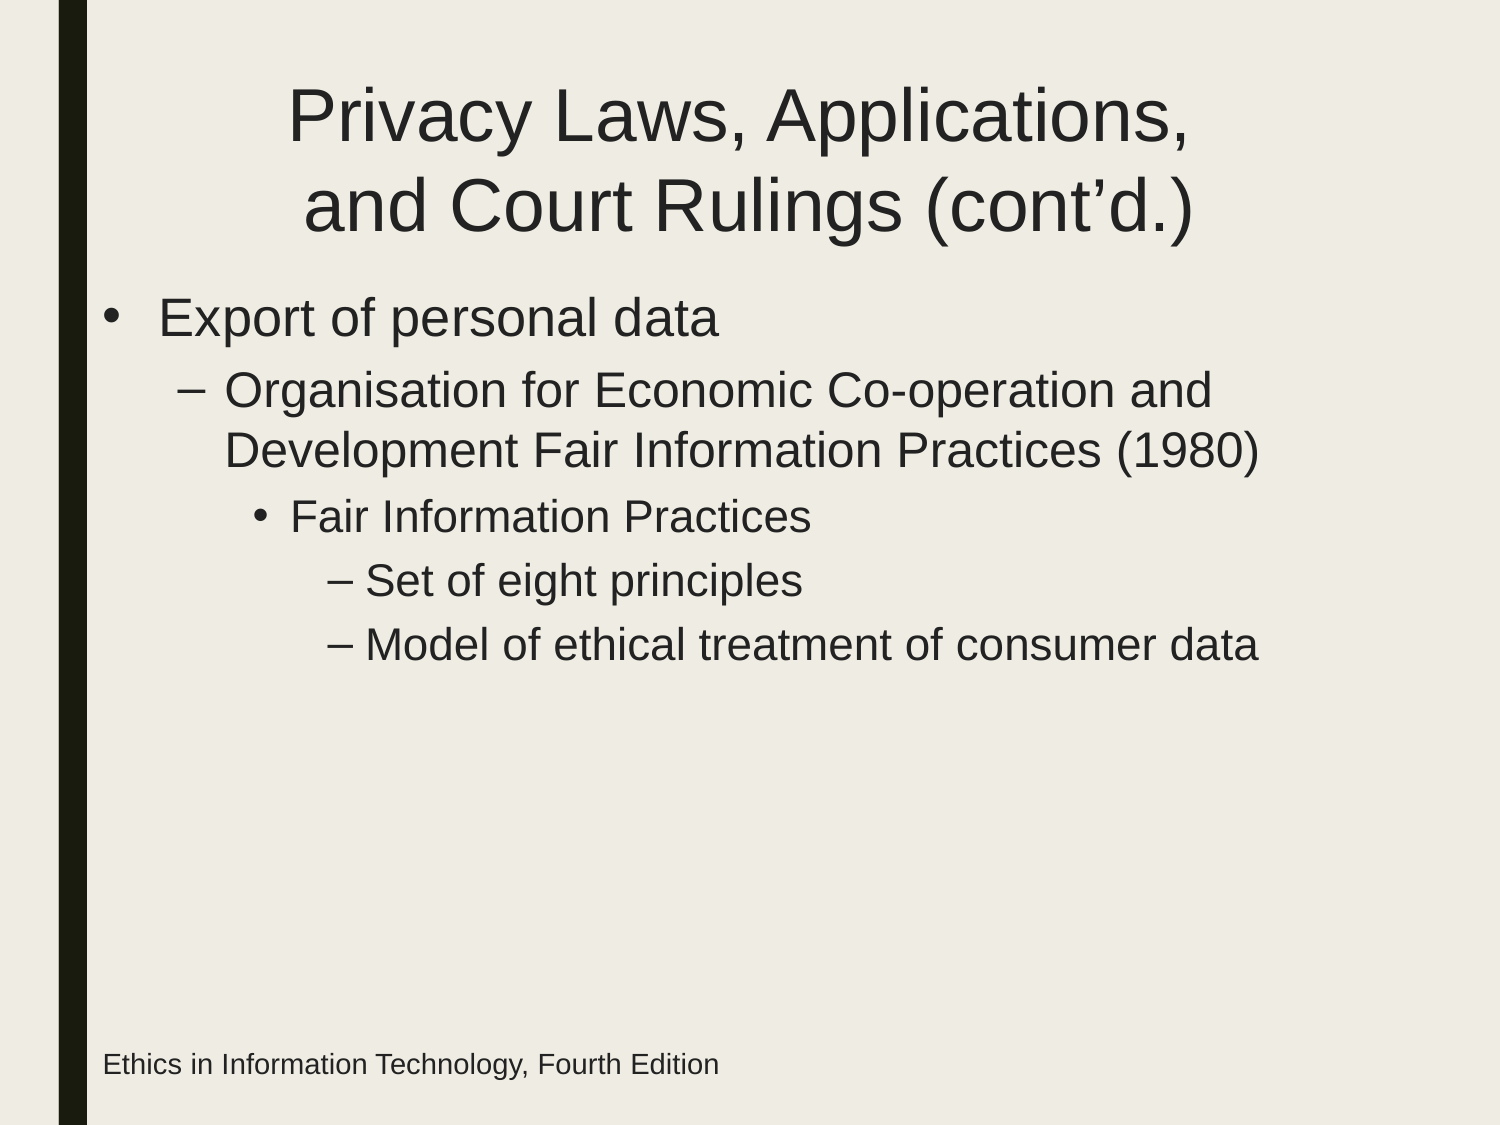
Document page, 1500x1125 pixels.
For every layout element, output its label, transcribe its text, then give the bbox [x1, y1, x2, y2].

title Privacy Laws, Applications, and Court Rulings (cont’d.) [87, 62, 1413, 250]
text_box Ethics in Information Technology, Fourth Edition [87, 1037, 1413, 1100]
list Export of personal data Organisation for Economic Co-operation and Development Fair Information Practices (1980) Fair Information Practices Set of eight principles Model of ethical treatment of consumer data [87, 275, 1413, 1025]
